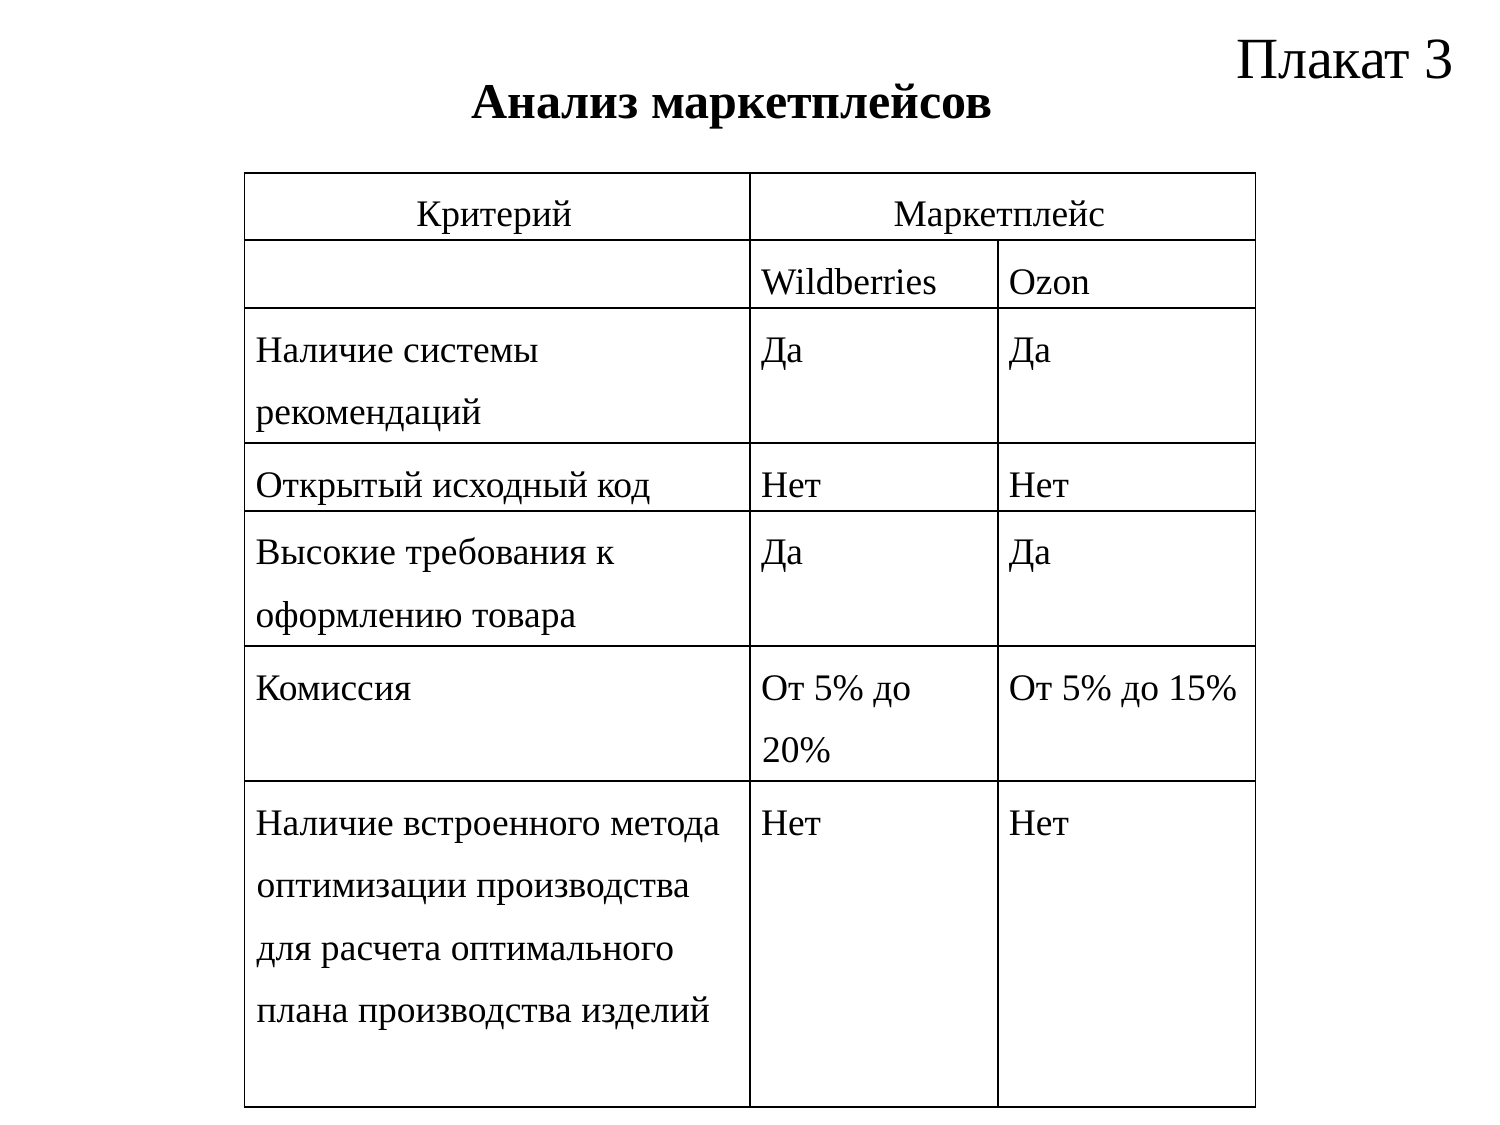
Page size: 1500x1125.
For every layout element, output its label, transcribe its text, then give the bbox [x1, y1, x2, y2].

table_cell Да [999, 309, 1255, 442]
text_box Анализ маркетплейсов [289, 61, 1176, 137]
table_cell Наличие встроенного метода оптимизации производства для расчета оптимального плана производства изделий [245, 782, 749, 1106]
table_cell Да [751, 309, 997, 442]
table_cell От 5% до 15% [999, 647, 1255, 780]
table_cell Wildberries [751, 241, 997, 307]
table_header Критерий [245, 174, 749, 239]
table_header Маркетплейс [751, 174, 1255, 239]
table_cell [245, 241, 749, 307]
table_cell Да [751, 512, 997, 645]
table_cell Да [999, 512, 1255, 645]
table_cell Высокие требования к оформлению товара [245, 512, 749, 645]
table_cell Нет [751, 444, 997, 510]
table_cell От 5% до 20% [751, 647, 997, 780]
table_cell Нет [999, 444, 1255, 510]
table_cell Нет [751, 782, 997, 1106]
text_box Плакат 3 [1212, 25, 1479, 98]
table_cell Открытый исходный код [245, 444, 749, 510]
table_cell Наличие системы рекомендаций [245, 309, 749, 442]
table_cell Нет [999, 782, 1255, 1106]
table_cell Комиссия [245, 647, 749, 780]
table_cell Ozon [999, 241, 1255, 307]
